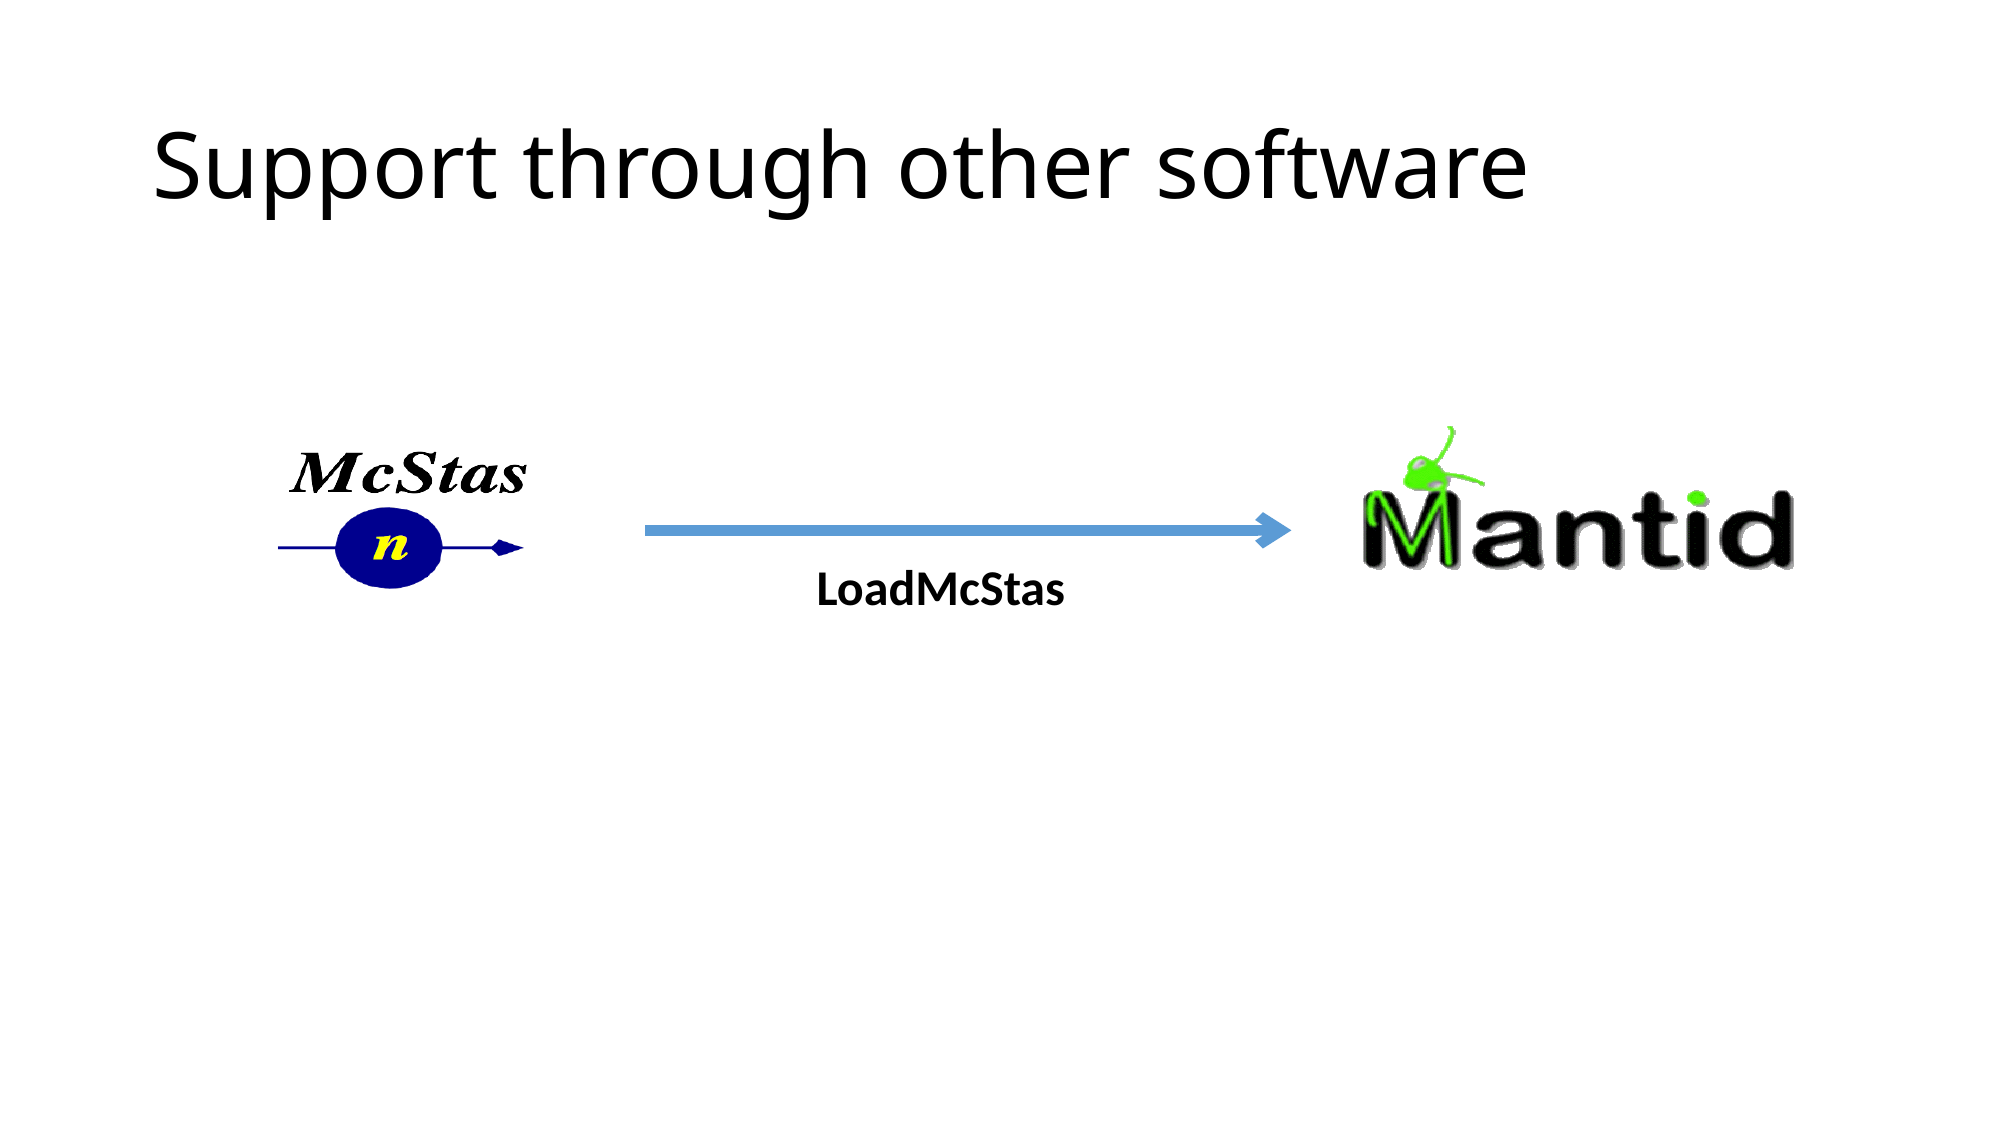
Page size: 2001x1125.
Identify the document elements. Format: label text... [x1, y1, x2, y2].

picture [1307, 403, 1851, 625]
picture [243, 450, 559, 590]
text_box LoadMcStas [801, 548, 1081, 624]
title Support through other software [137, 59, 1863, 278]
